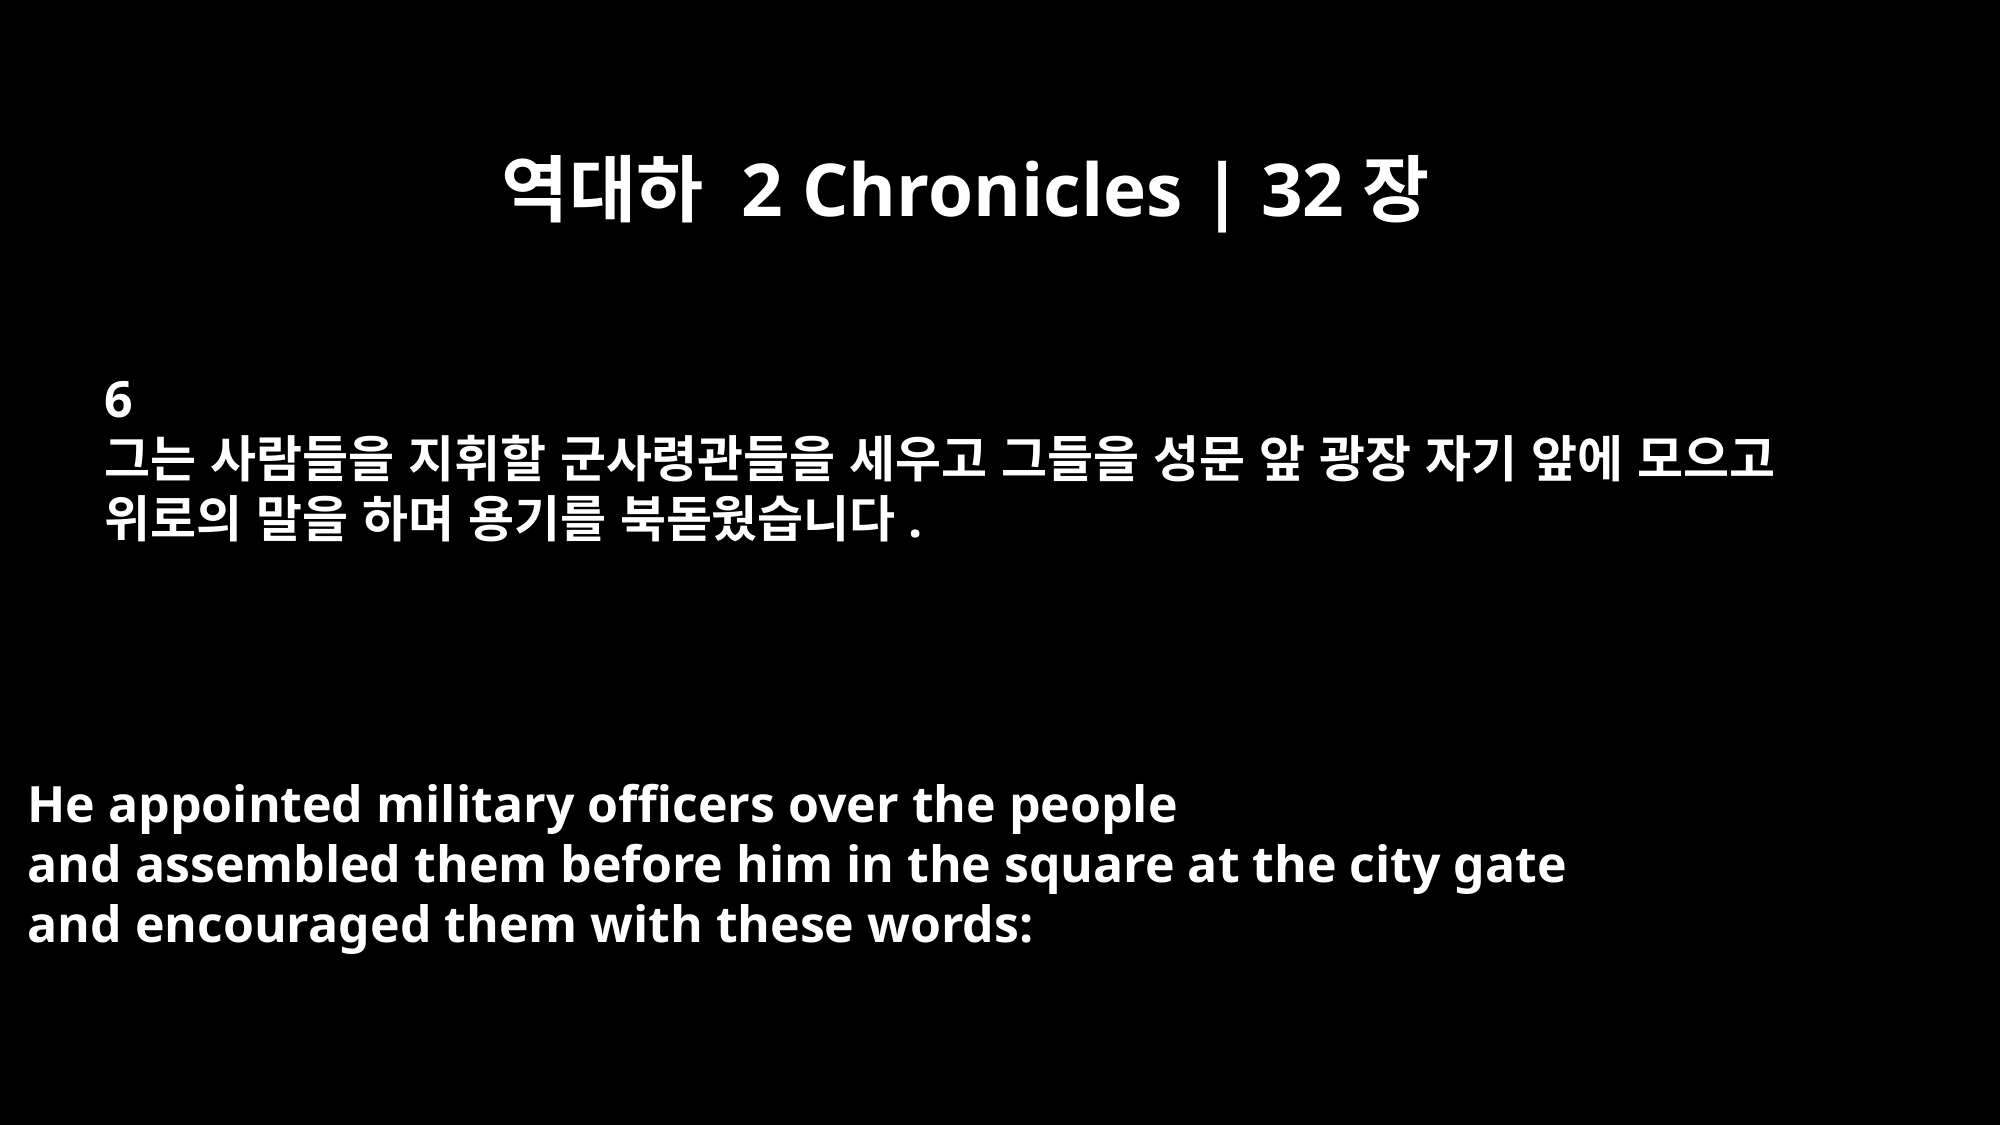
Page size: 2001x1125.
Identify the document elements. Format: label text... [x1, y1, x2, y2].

text_box 역대하 2 Chronicles | 32장 [487, 136, 1445, 239]
text_box 6 그는 사람들을 지휘할 군사령관들을 세우고 그들을 성문 앞 광장 자기 앞에 모으고 위로의 말을 하며 용기를 북돋웠습니다. [89, 359, 1792, 555]
text_box He appointed military officers over the people and assembled them before him in the square at the city gate and encouraged them with these words: [12, 764, 1583, 960]
